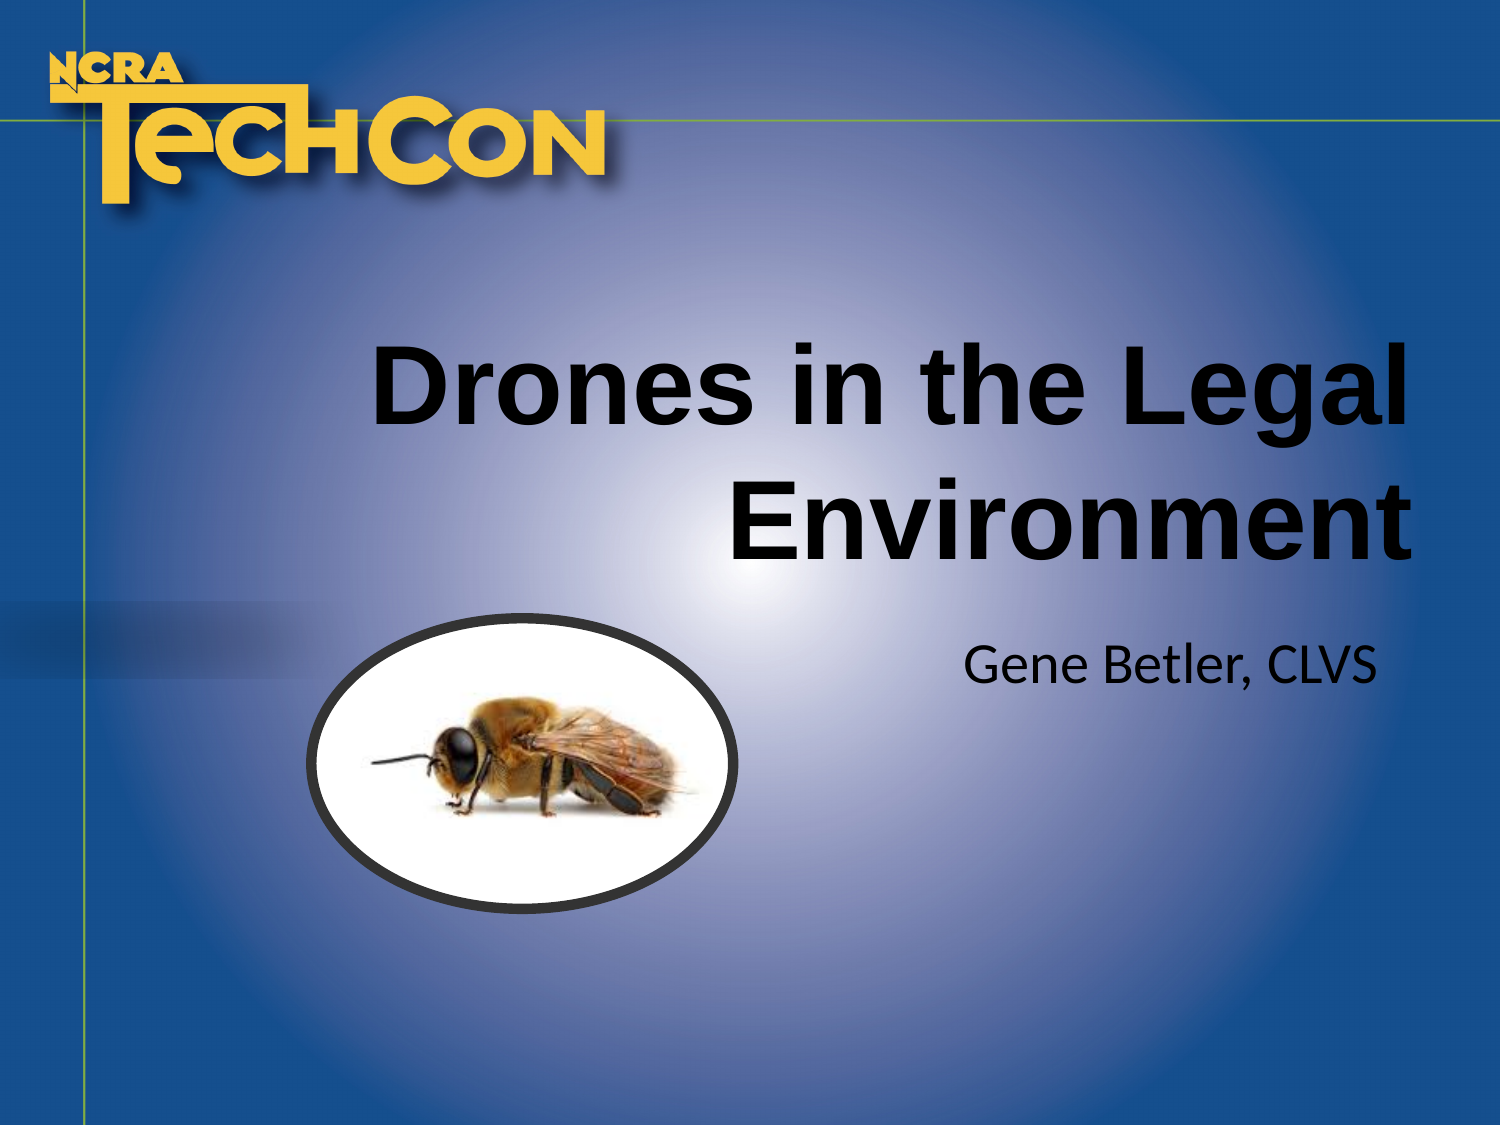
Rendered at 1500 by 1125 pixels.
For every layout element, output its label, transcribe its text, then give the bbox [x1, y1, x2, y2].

text_box Drones in the Legal Environment [95, 304, 1429, 590]
picture [0, 0, 1500, 1125]
text_box Gene Betler, CLVS [948, 618, 1407, 703]
